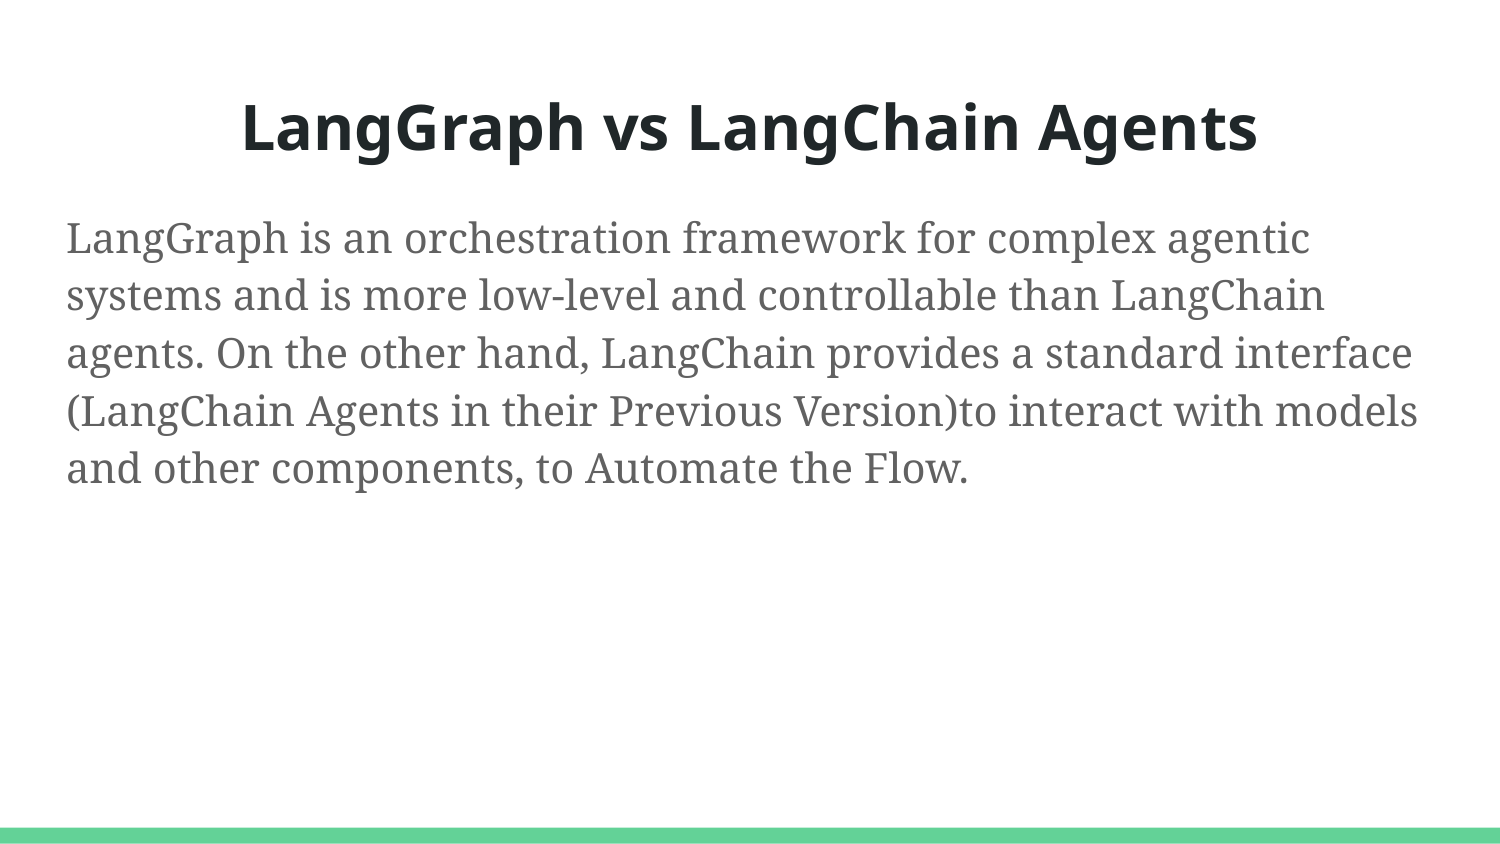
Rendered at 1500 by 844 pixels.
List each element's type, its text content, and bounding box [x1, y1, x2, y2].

title LangGraph vs LangChain Agents [51, 72, 1449, 167]
list LangGraph is an orchestration framework for complex agentic systems and is more low-level and controllable than LangChain agents. On the other hand, LangChain provides a standard interface (LangChain Agents in their Previous Version)to interact with models and other components, to Automate the Flow. [51, 189, 1449, 750]
